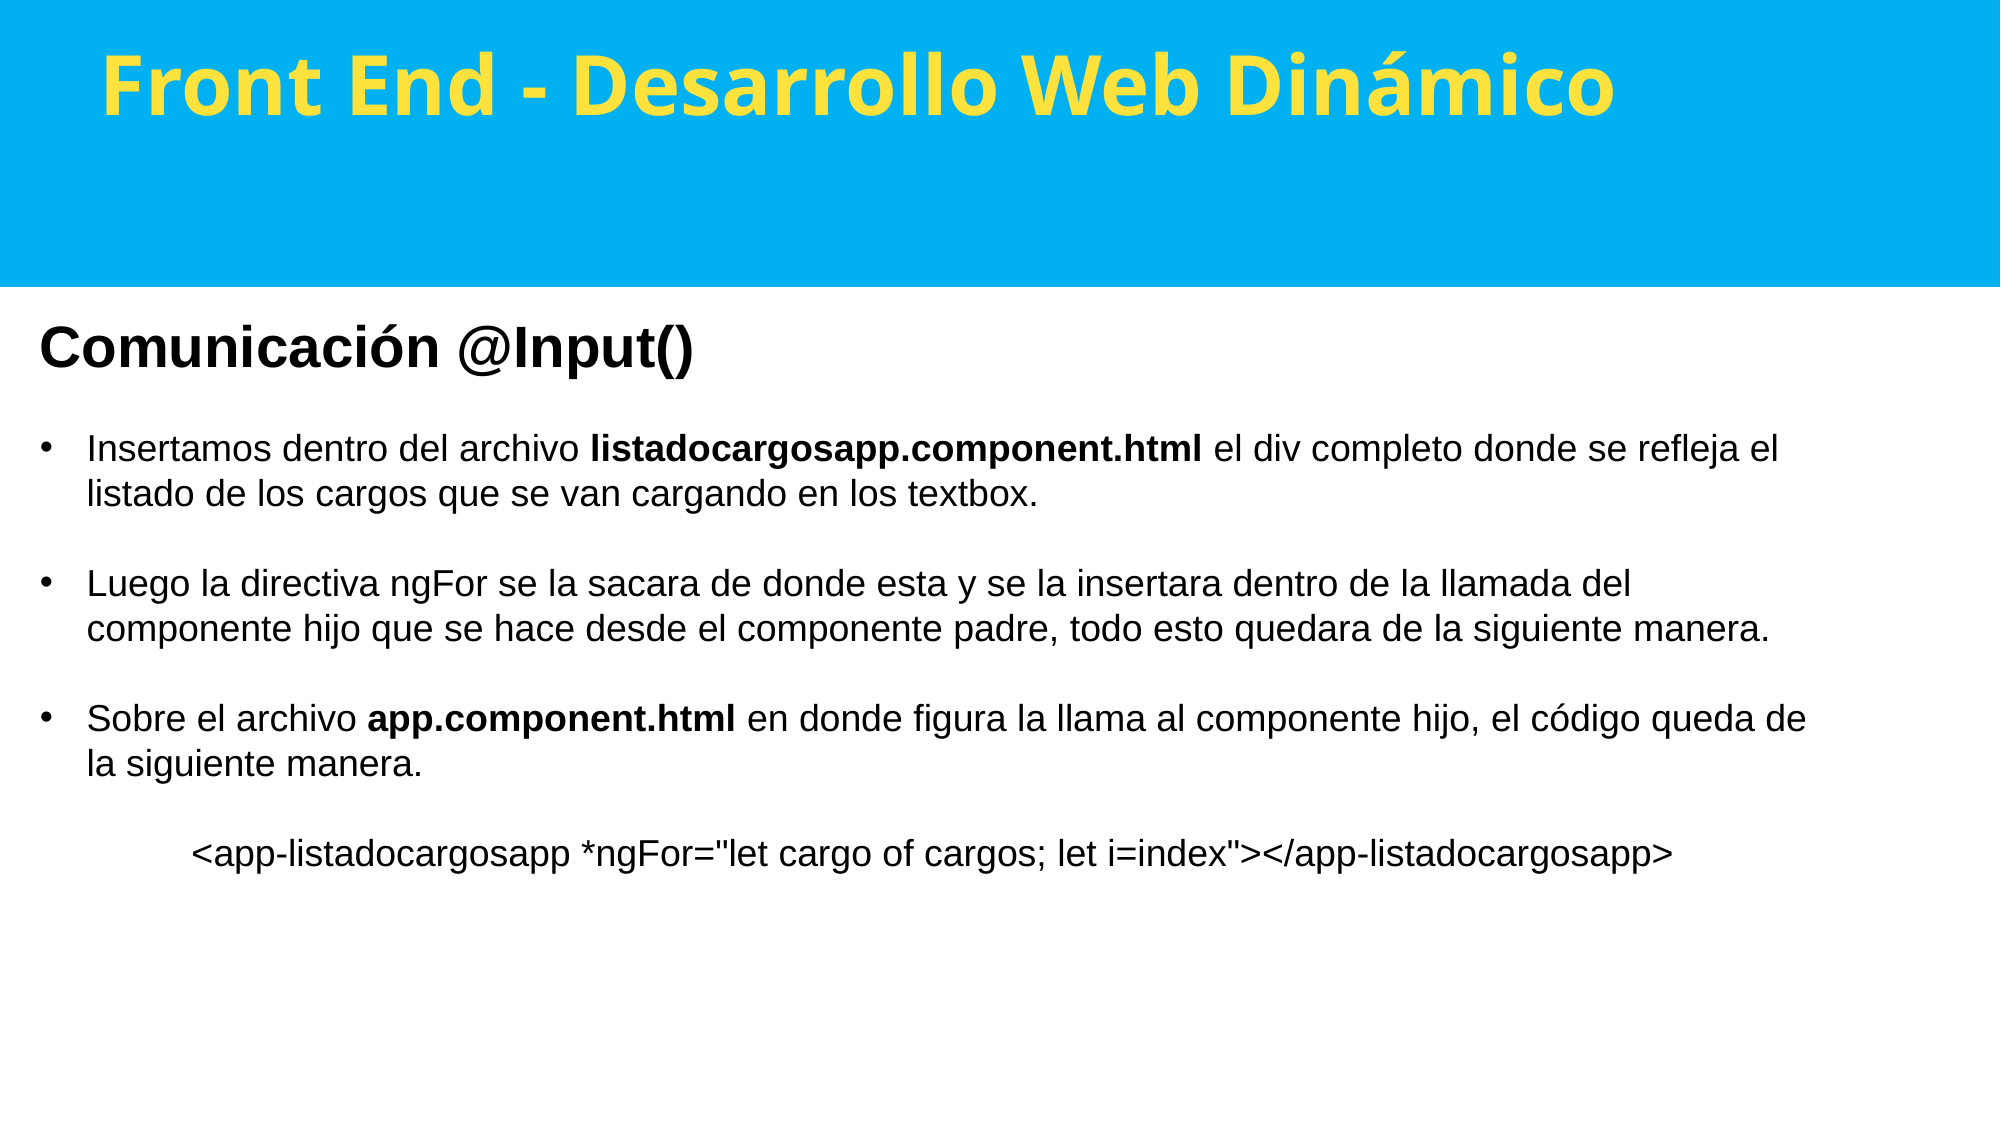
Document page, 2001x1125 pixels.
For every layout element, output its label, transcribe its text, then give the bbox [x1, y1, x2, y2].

text_box Comunicación @Input() Insertamos dentro del archivo listadocargosapp.component.html el div completo donde se refleja el listado de los cargos que se van cargando en los textbox. Luego la directiva ngFor se la sacara de donde esta y se la insertara dentro de la llamada del componente hijo que se hace desde el componente padre, todo esto quedara de la siguiente manera. Sobre el archivo app.component.html en donde figura la llama al componente hijo, el código queda de la siguiente manera. <app-listadocargosapp *ngFor="let cargo of cargos; let i=index"></app-listadocargosapp> [19, 286, 1846, 896]
text_box [0, 0, 2000, 287]
text_box Front End - Desarrollo Web Dinámico [92, 24, 1901, 222]
